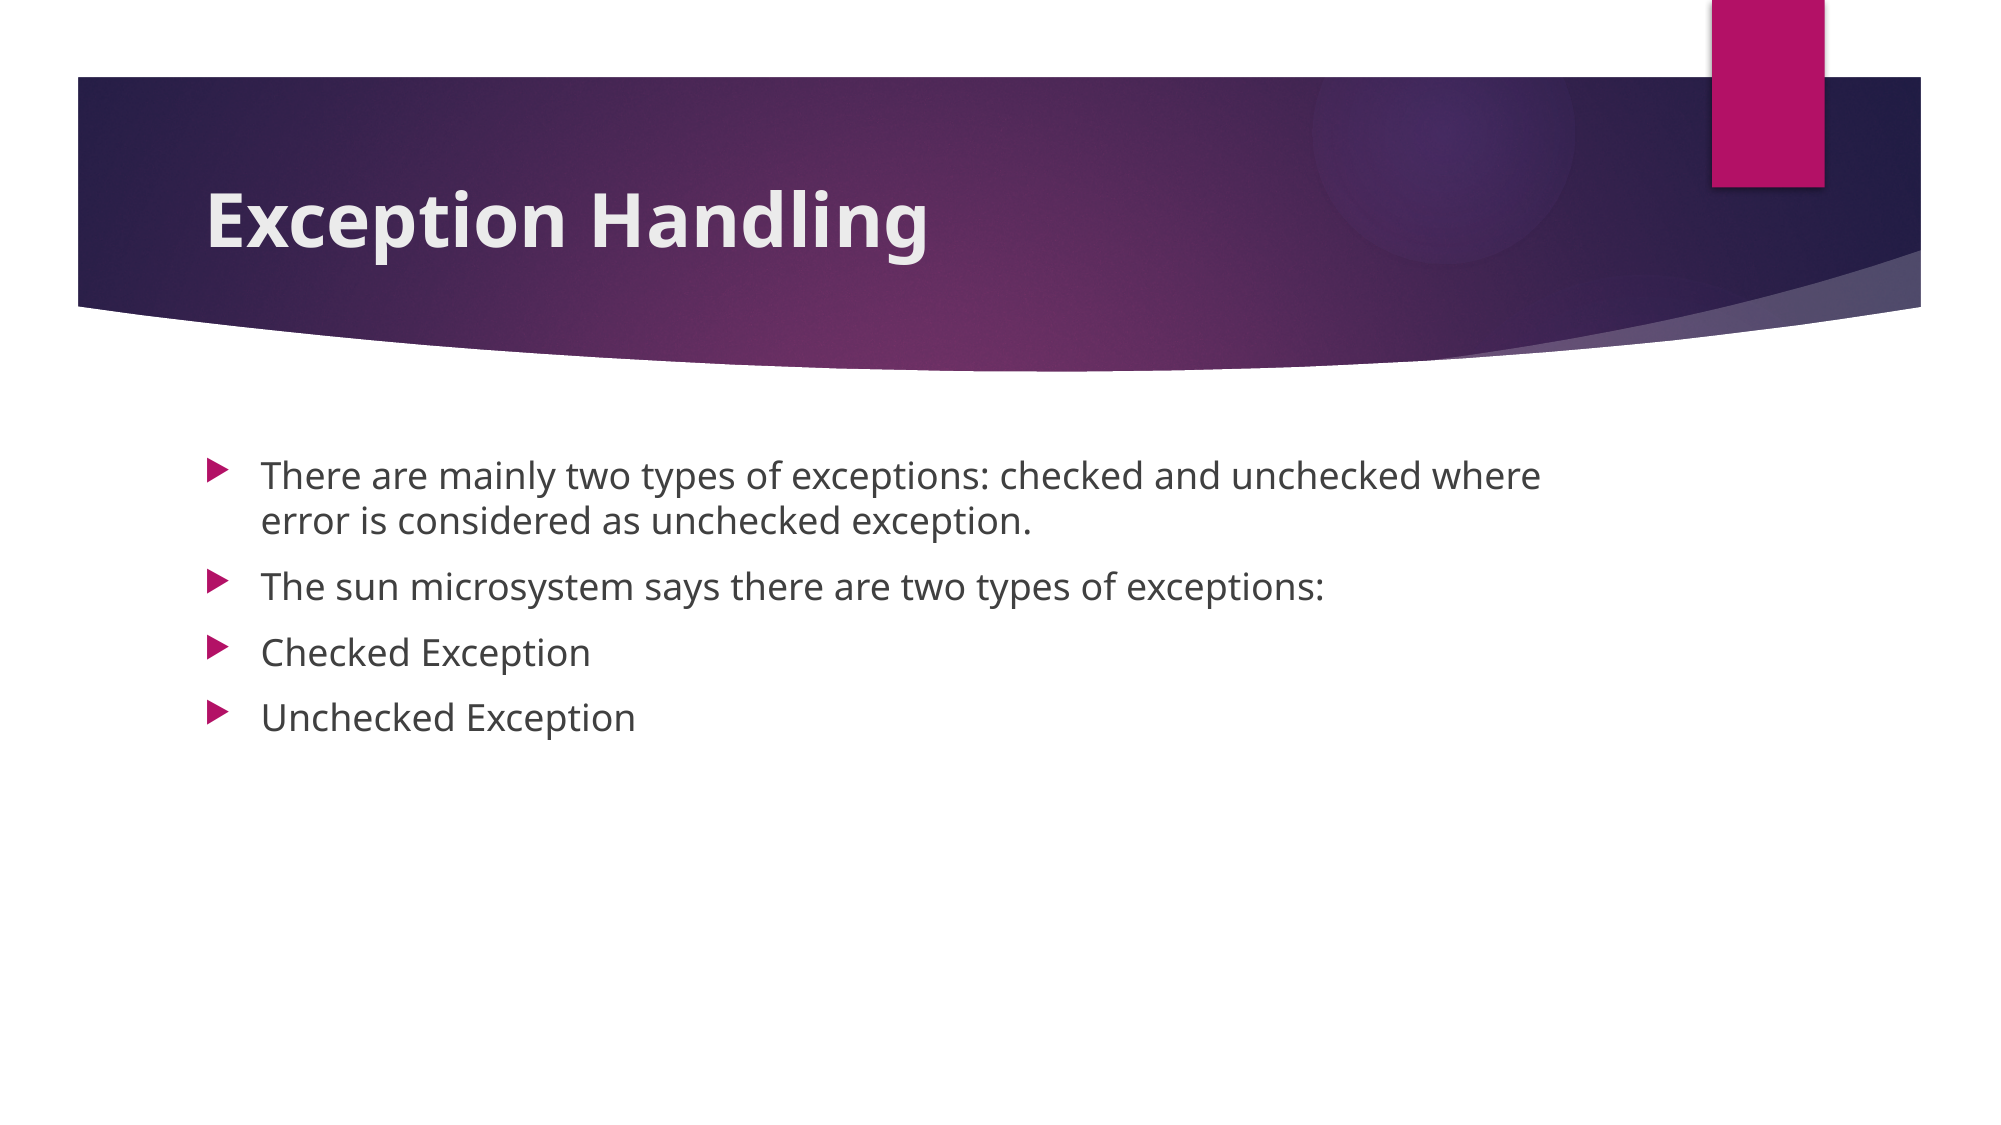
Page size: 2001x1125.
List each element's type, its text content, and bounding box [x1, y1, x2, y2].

title Exception Handling [189, 159, 1627, 276]
list There are mainly two types of exceptions: checked and unchecked where error is considered as unchecked exception. The sun microsystem says there are two types of exceptions: Checked Exception Unchecked Exception [189, 378, 1638, 939]
